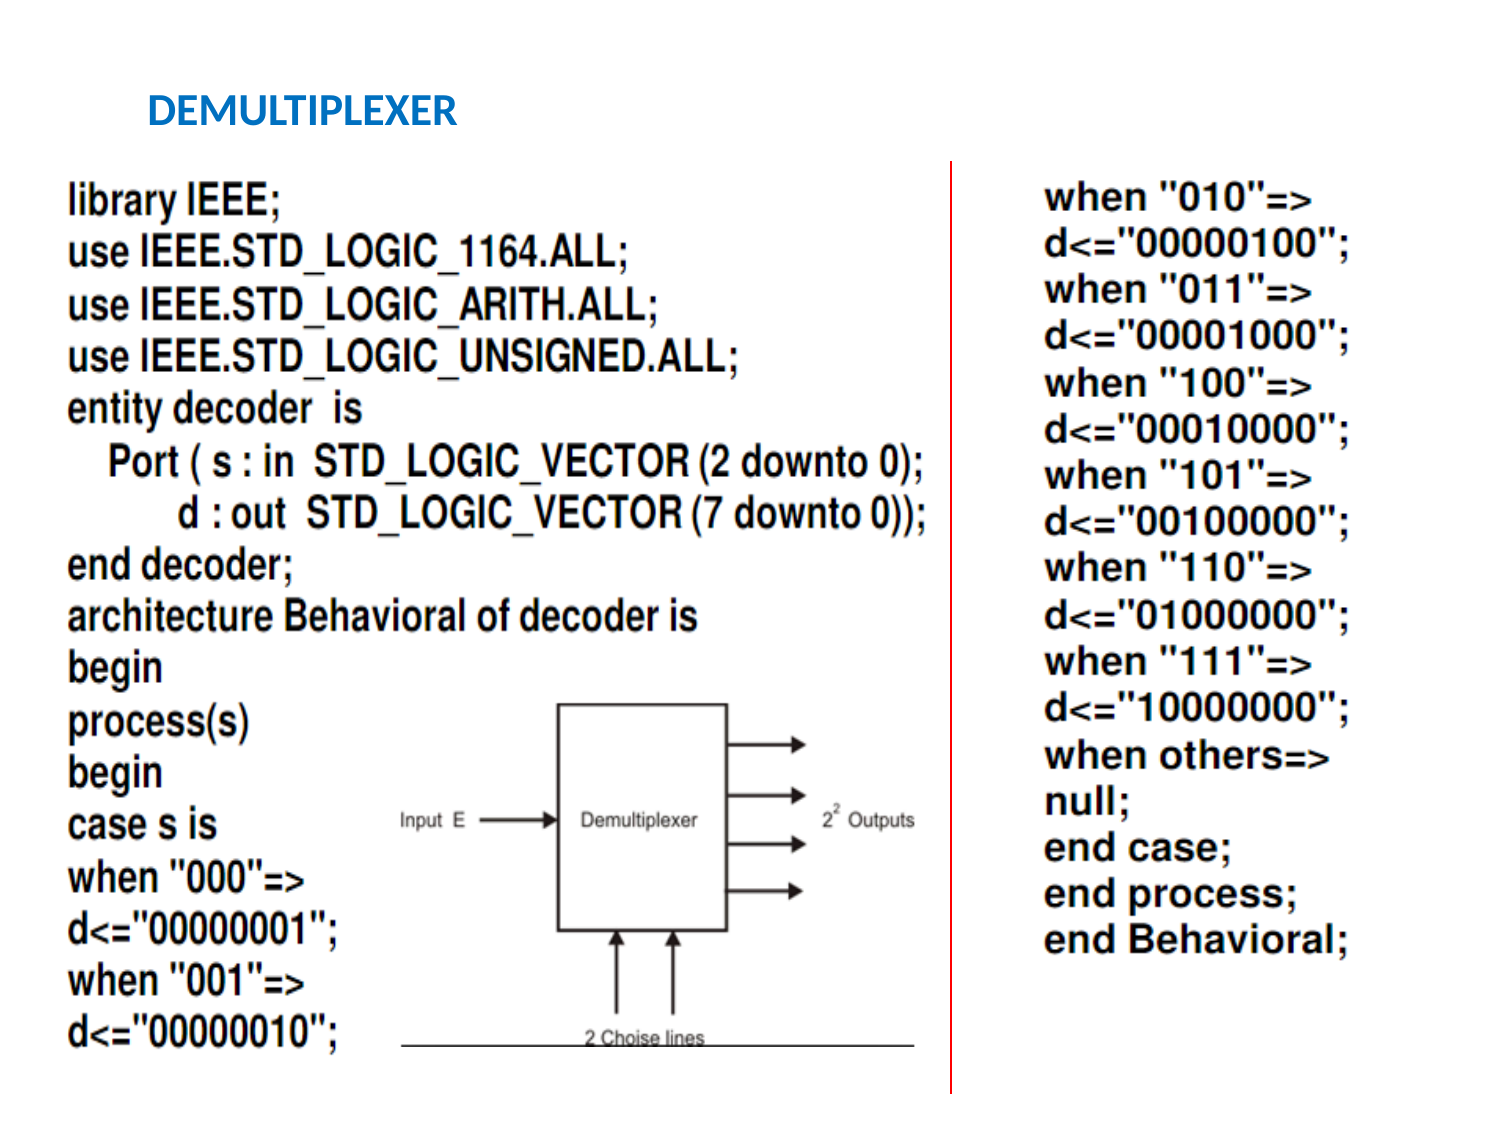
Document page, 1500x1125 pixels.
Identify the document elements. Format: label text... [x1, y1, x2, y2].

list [64, 172, 929, 1072]
picture [383, 680, 928, 1048]
picture [1033, 172, 1365, 980]
title DEMULTIPLEXER [132, 67, 1483, 256]
